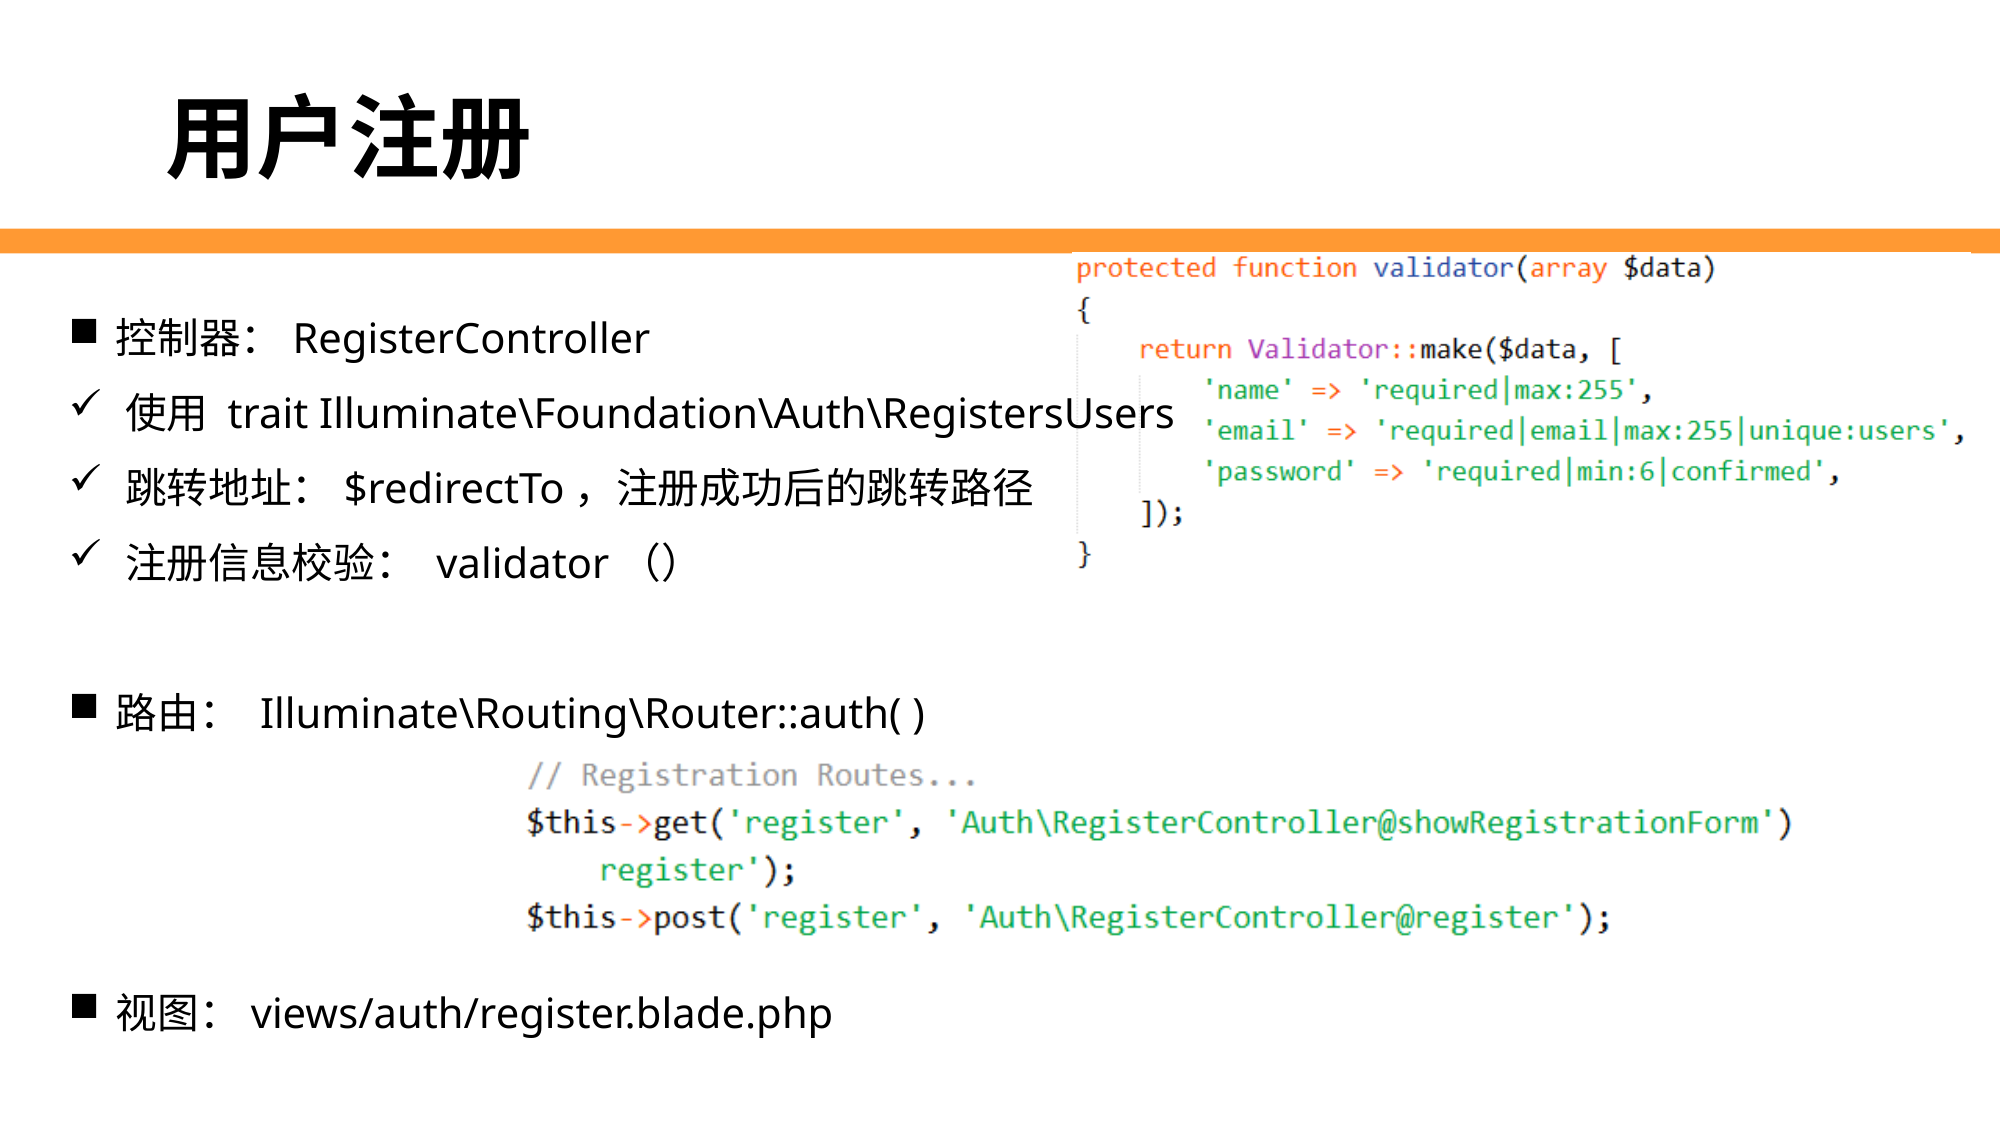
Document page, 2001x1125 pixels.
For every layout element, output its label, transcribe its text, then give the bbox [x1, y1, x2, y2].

text_box 控制器：RegisterController 使用 trait Illuminate\Foundation\Auth\RegistersUsers 跳转地址：$redirectTo，注册成功后的跳转路径 注册信息校验： validator（） 路由： Illuminate\Routing\Router::auth( ) 视图：views/auth/register.blade.php [53, 279, 1714, 1045]
picture [1071, 252, 1971, 573]
list 用户注册 [150, 84, 1387, 198]
picture [518, 746, 1795, 941]
